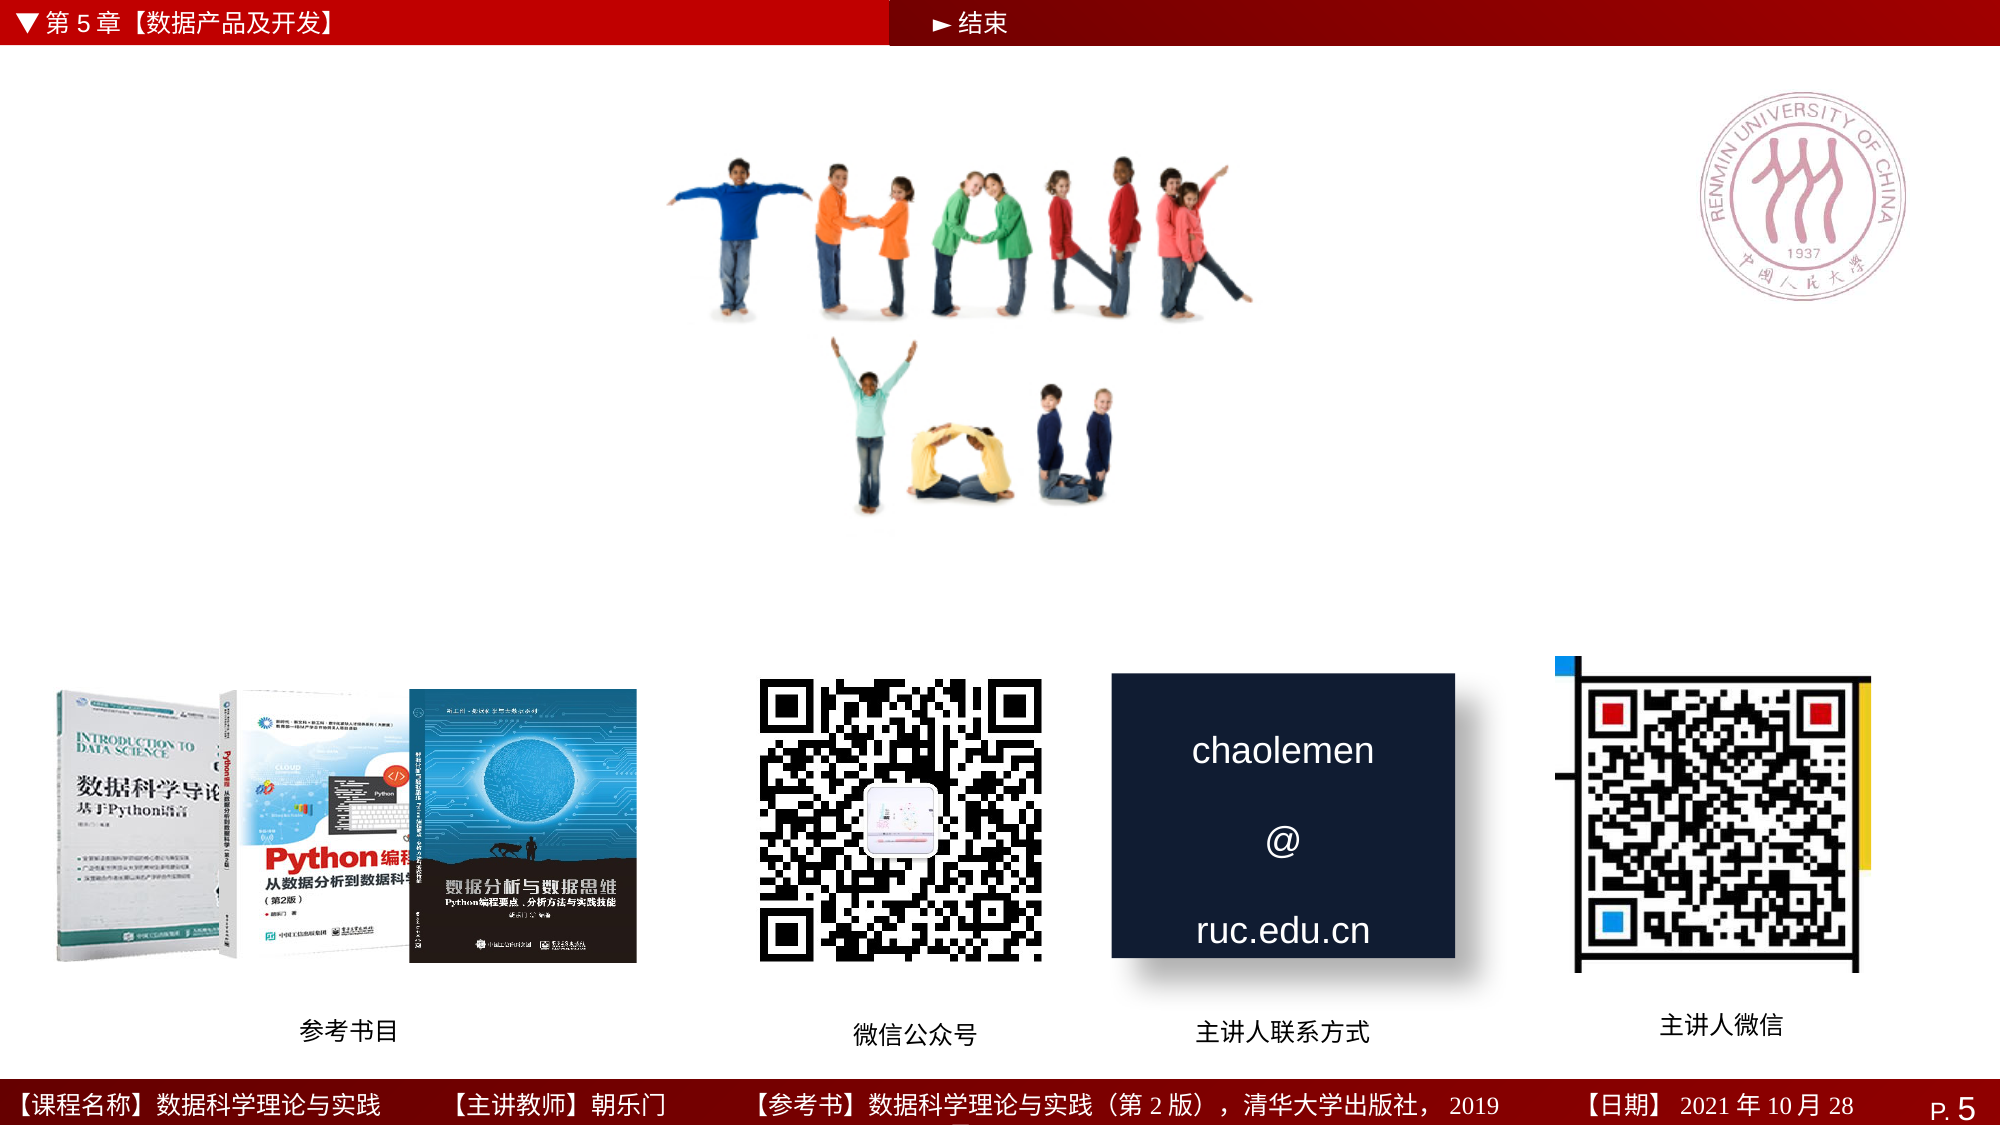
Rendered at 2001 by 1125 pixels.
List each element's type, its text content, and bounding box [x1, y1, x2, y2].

list ►结束 [917, 0, 1493, 36]
text_box 参考书目 [220, 1008, 480, 1053]
text_box ▼第5章【数据产品及开发】 [0, 0, 725, 43]
text_box 主讲人微信 [1592, 1002, 1852, 1047]
text_box 主讲人联系方式 [1154, 1009, 1413, 1055]
text_box 微信公众号 [787, 1012, 1046, 1057]
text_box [53, 112, 1871, 984]
picture [1696, 89, 1910, 304]
